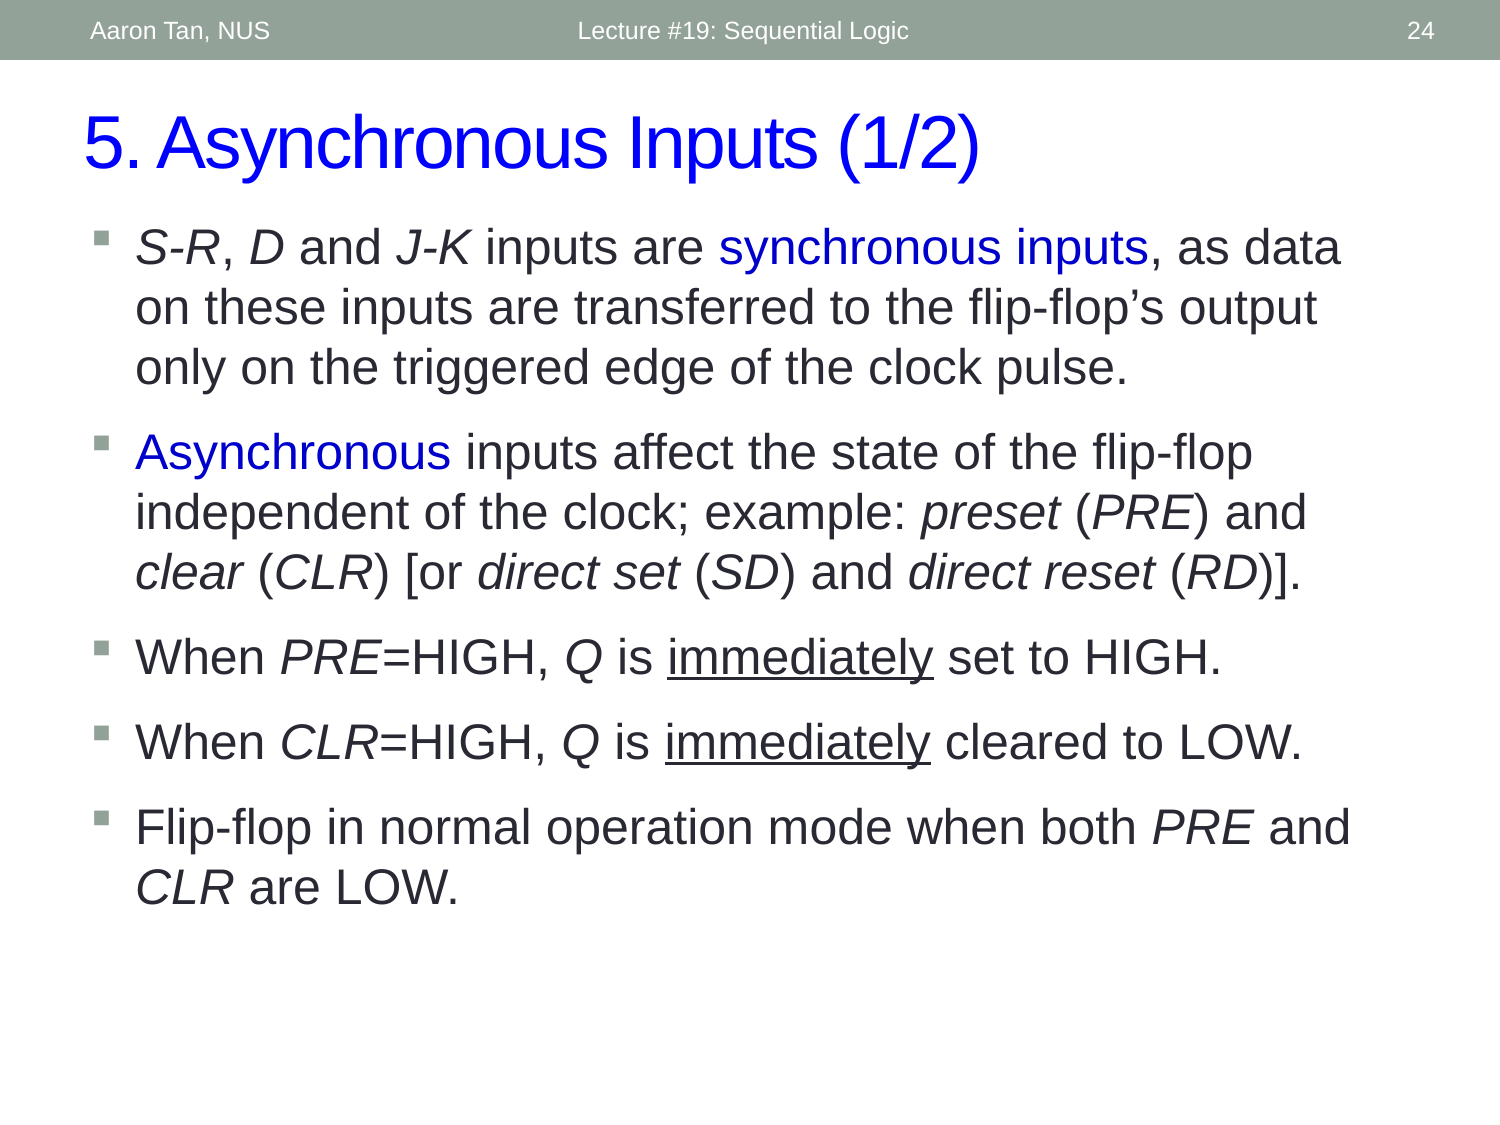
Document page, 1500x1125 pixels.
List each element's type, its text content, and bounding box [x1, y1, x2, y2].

slide_number Aaron Tan, NUS [75, 3, 550, 57]
title 5. Asynchronous Inputs (1/2) [68, 86, 1450, 192]
text_box S-R, D and J-K inputs are synchronous inputs, as data on these inputs are transferred to the flip-flop’s output only on the triggered edge of the clock pulse. Asynchronous inputs affect the state of the flip-flop independent of the clock; example: preset (PRE) and clear (CLR) [or direct set (SD) and direct reset (RD)]. When PRE=HIGH, Q is immediately set to HIGH. When CLR=HIGH, Q is immediately cleared to LOW. Flip-flop in normal operation mode when both PRE and CLR are LOW. [74, 206, 1425, 1013]
footer Lecture #19: Sequential Logic [562, 3, 1238, 57]
slide_number 24 [1308, 3, 1450, 57]
